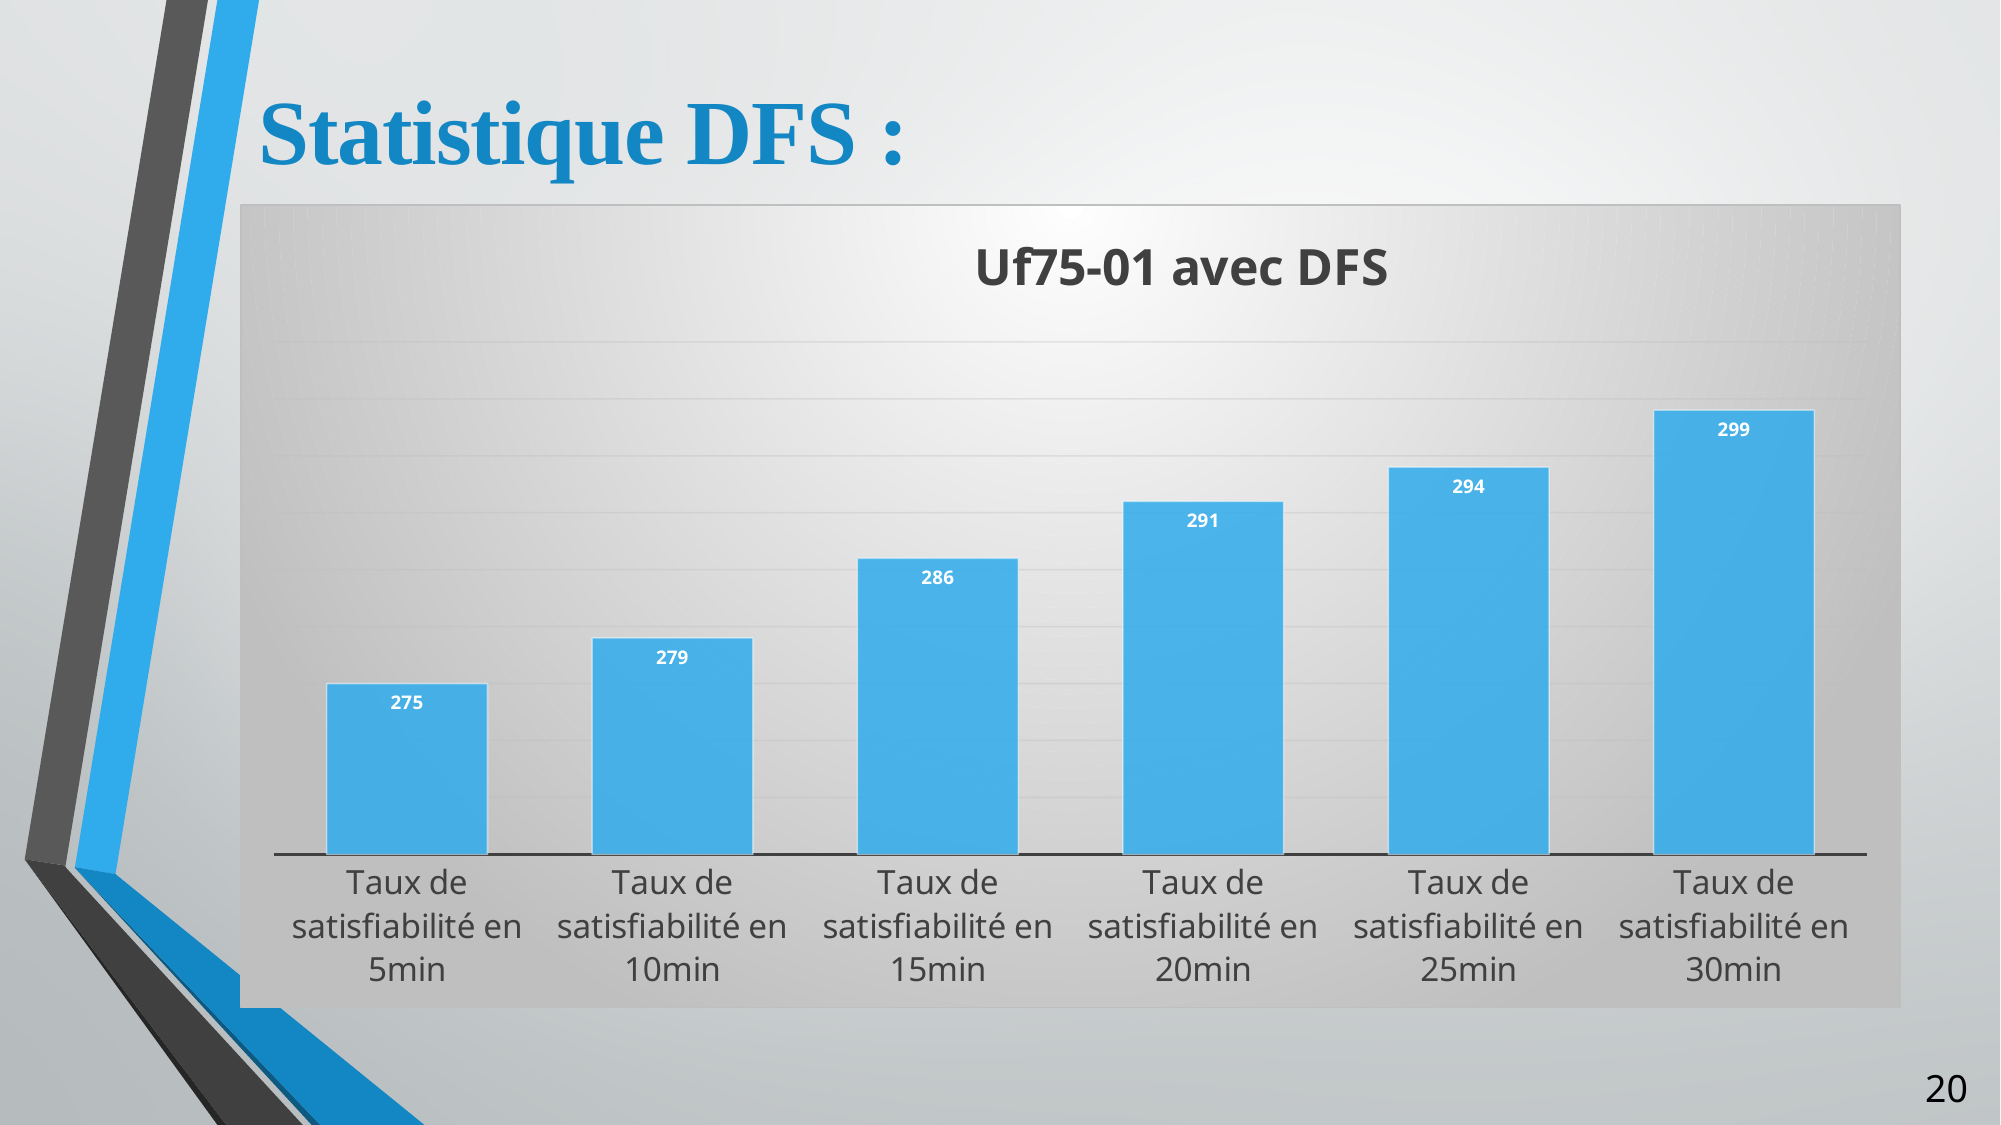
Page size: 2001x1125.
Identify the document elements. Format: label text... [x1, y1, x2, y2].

text_box Statistique DFS : [243, 65, 946, 190]
text_box 20 [1910, 1057, 1992, 1118]
chart [240, 203, 1902, 1009]
